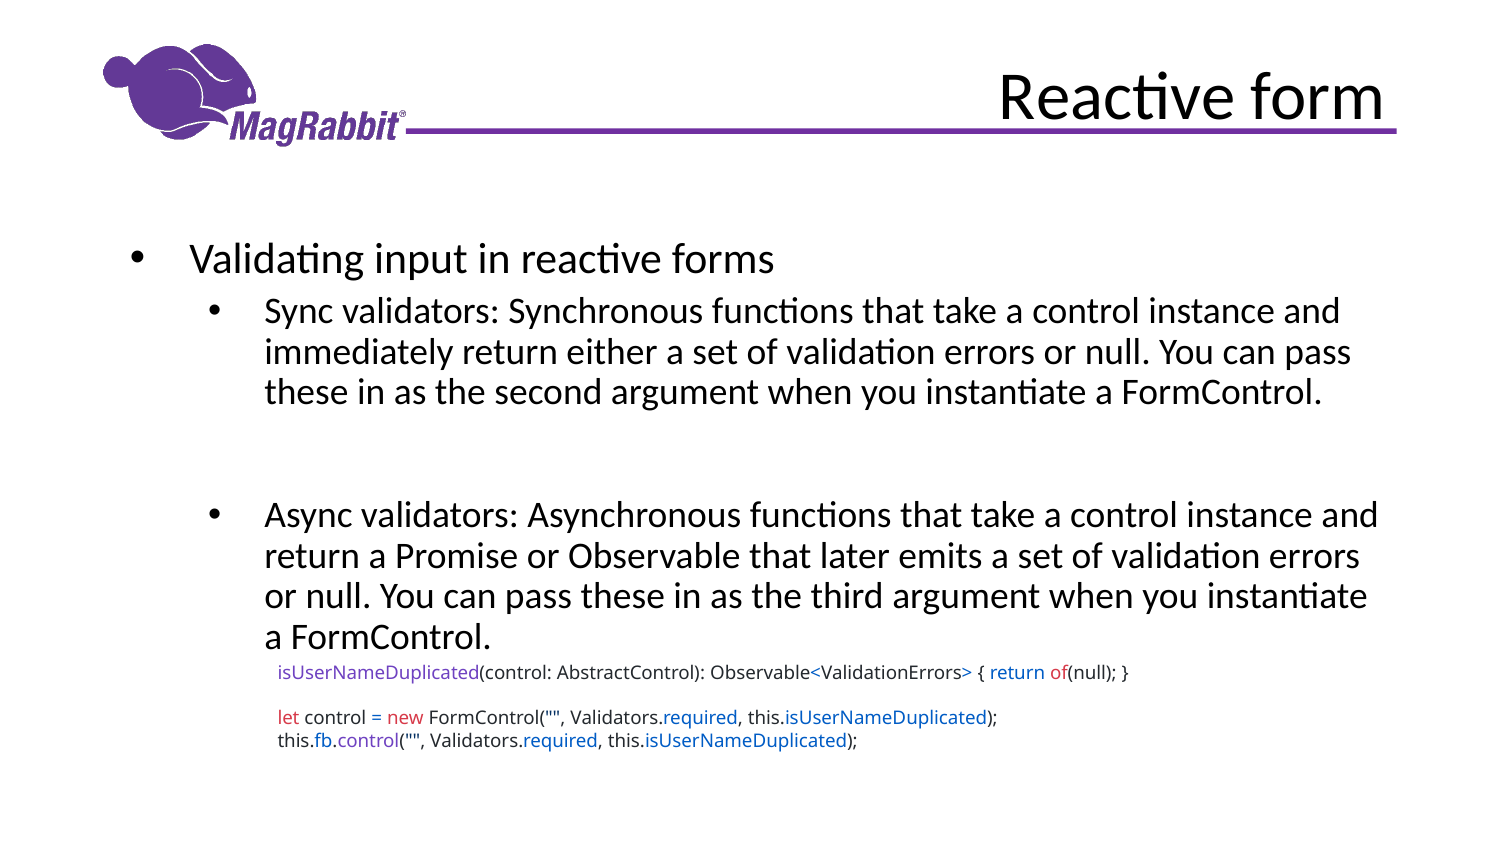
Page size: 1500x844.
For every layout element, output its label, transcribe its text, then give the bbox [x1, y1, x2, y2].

title Reactive form [563, 44, 1397, 150]
list Validating input in reactive forms Sync validators: Synchronous functions that take a control instance and immediately return either a set of validation errors or null. You can pass these in as the second argument when you instantiate a FormControl. Async validators: Asynchronous functions that take a control instance and return a Promise or Observable that later emits a set of validation errors or null. You can pass these in as the third argument when you instantiate a FormControl. [103, 224, 1397, 760]
text_box isUserNameDuplicated(control: AbstractControl): Observable<ValidationErrors> { return of(null); } let control = new FormControl("", Validators.required, this.isUserNameDuplicated); this.fb.control("", Validators.required, this.isUserNameDuplicated); [262, 660, 1175, 752]
picture [103, 44, 406, 150]
